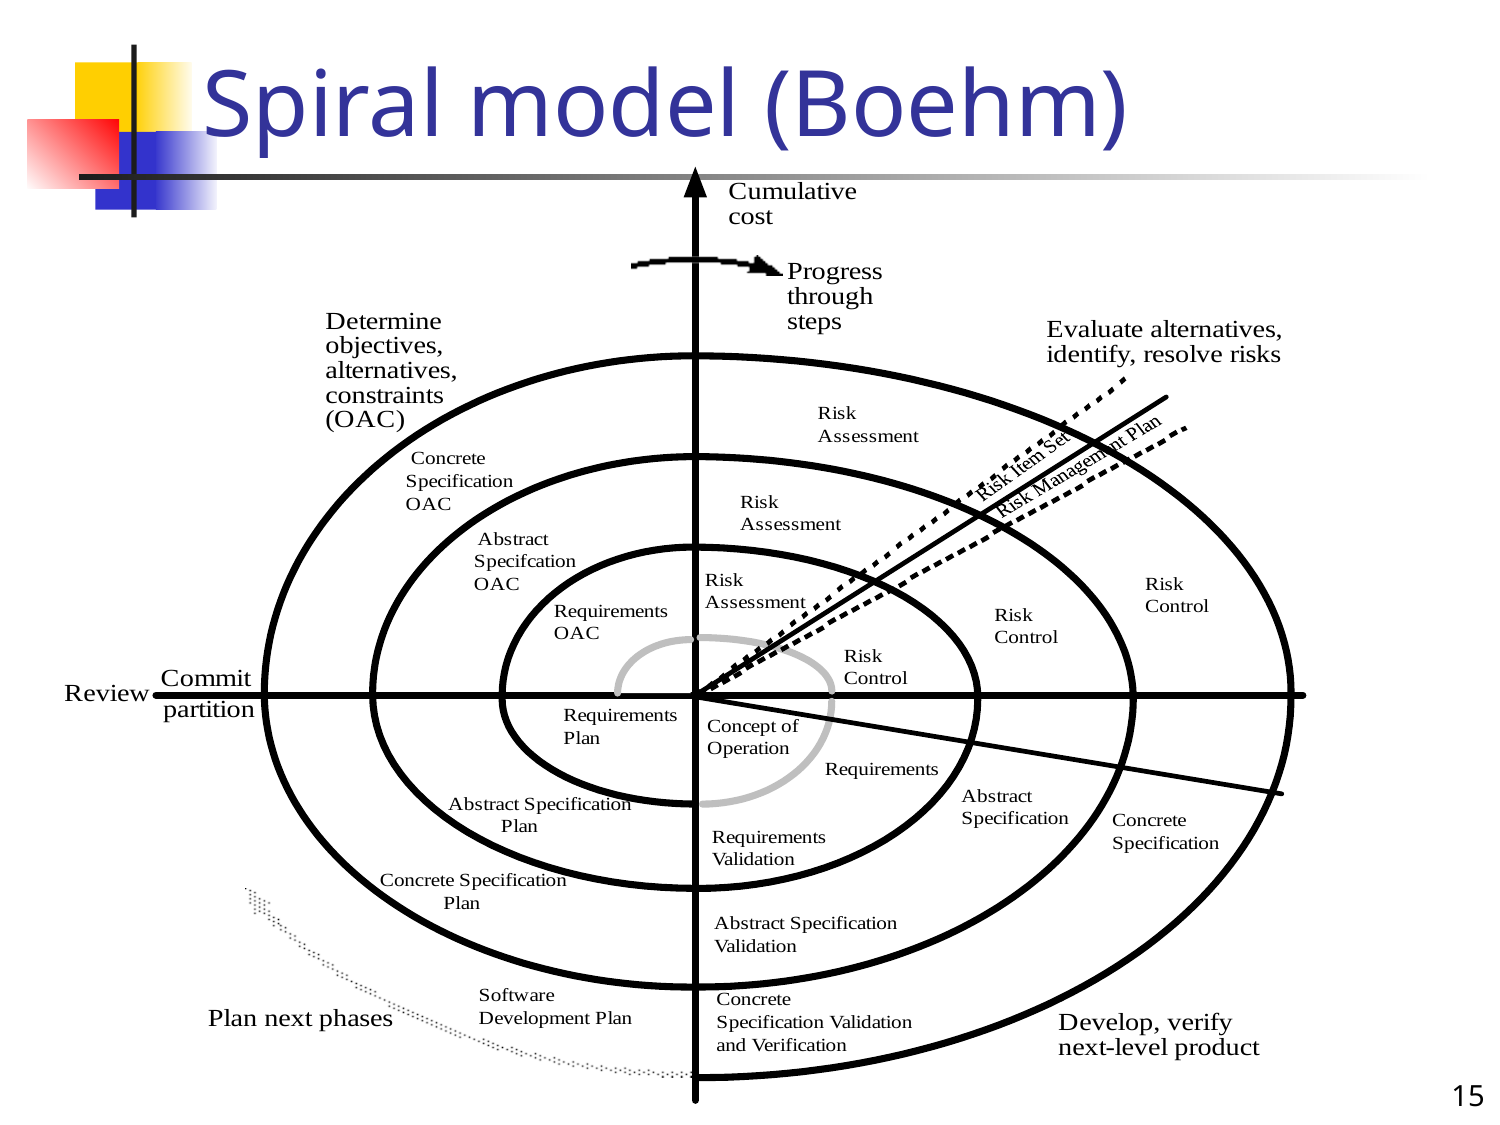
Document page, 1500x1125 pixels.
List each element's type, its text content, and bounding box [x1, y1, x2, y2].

slide_number 15 [1350, 1050, 1500, 1125]
picture [49, 162, 1350, 1125]
title Spiral model (Boehm) [187, 24, 1468, 163]
